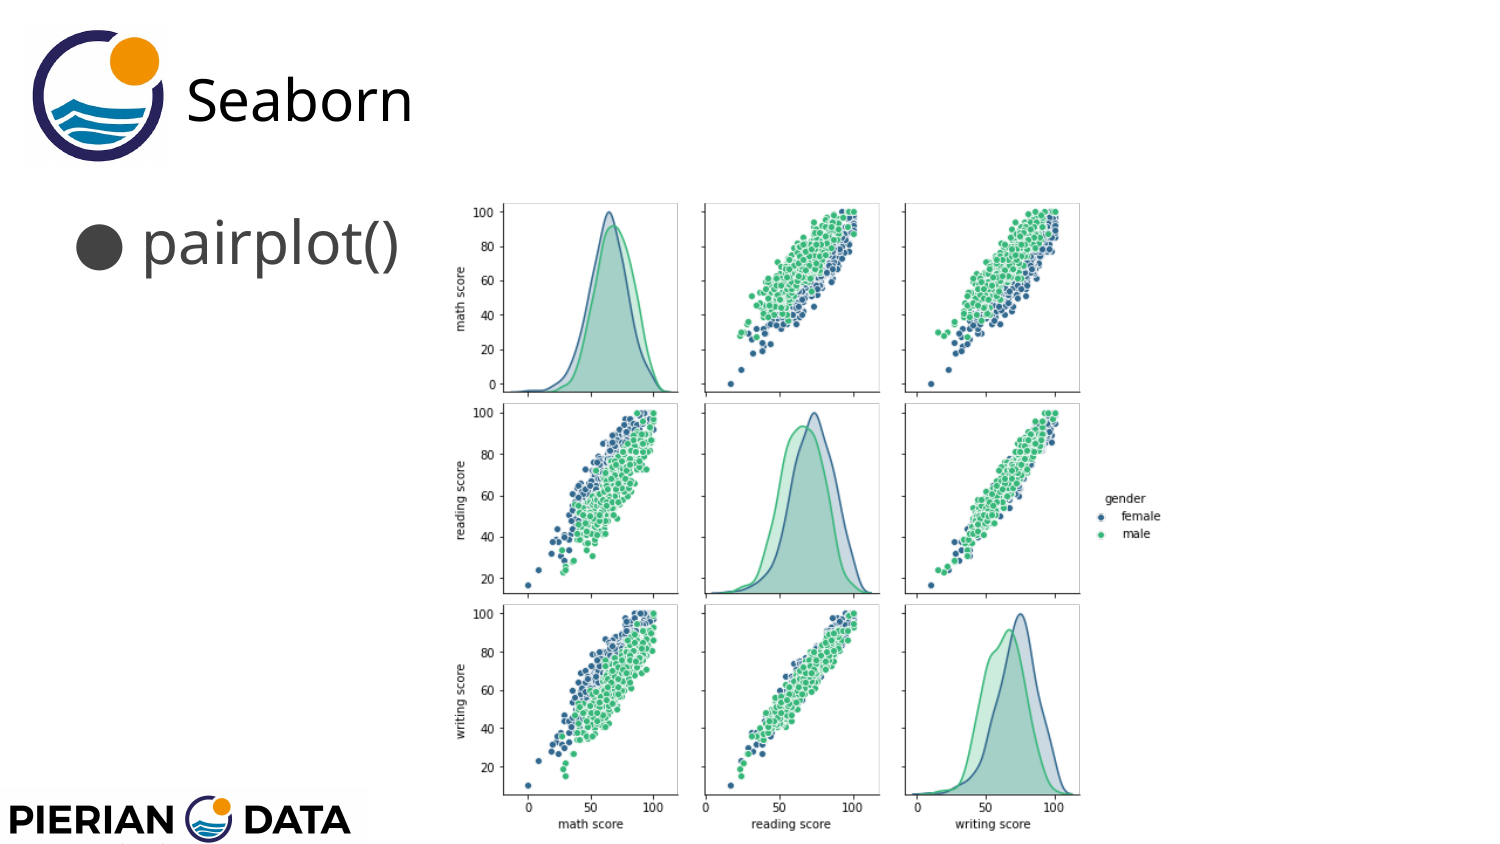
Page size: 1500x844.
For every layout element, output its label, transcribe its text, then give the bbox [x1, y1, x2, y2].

picture [448, 195, 1172, 839]
list pairplot() [51, 189, 1476, 750]
title Seaborn [176, 48, 1449, 143]
picture [0, 787, 368, 844]
picture [24, 24, 172, 167]
